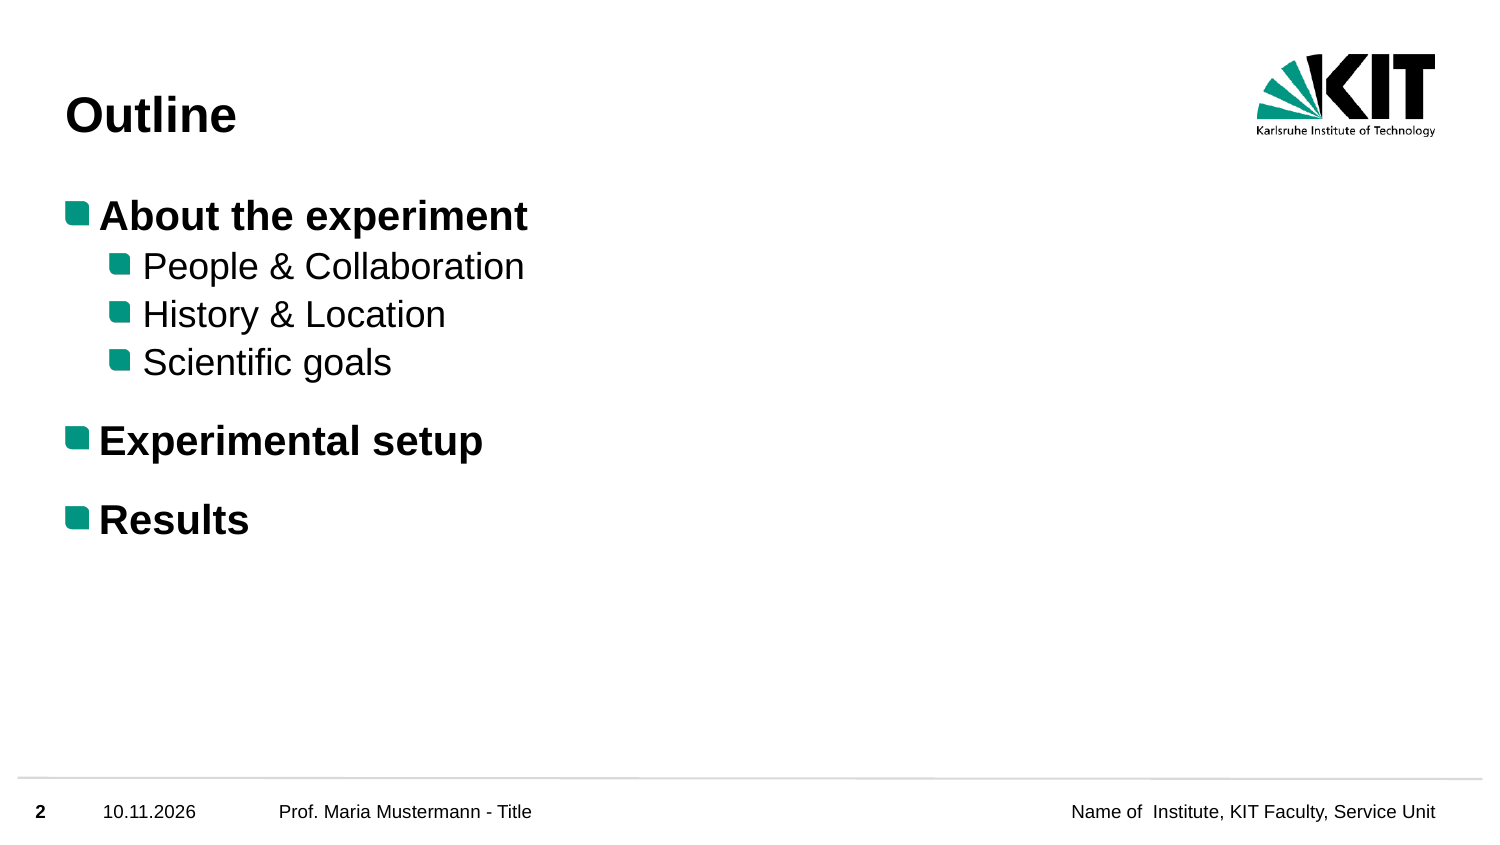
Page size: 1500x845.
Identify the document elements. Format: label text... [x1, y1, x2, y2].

picture [109, 253, 130, 277]
slide_number 2 [35, 778, 89, 844]
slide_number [102, 778, 272, 844]
picture [65, 201, 89, 228]
title Outline [64, 48, 1192, 144]
picture [65, 426, 89, 452]
list About the experiment People & Collaboration History & Location Scientific goals Experimental setup Results [65, 194, 1435, 747]
picture [109, 301, 130, 325]
picture [109, 349, 130, 373]
picture [1257, 54, 1435, 137]
picture [65, 506, 89, 532]
